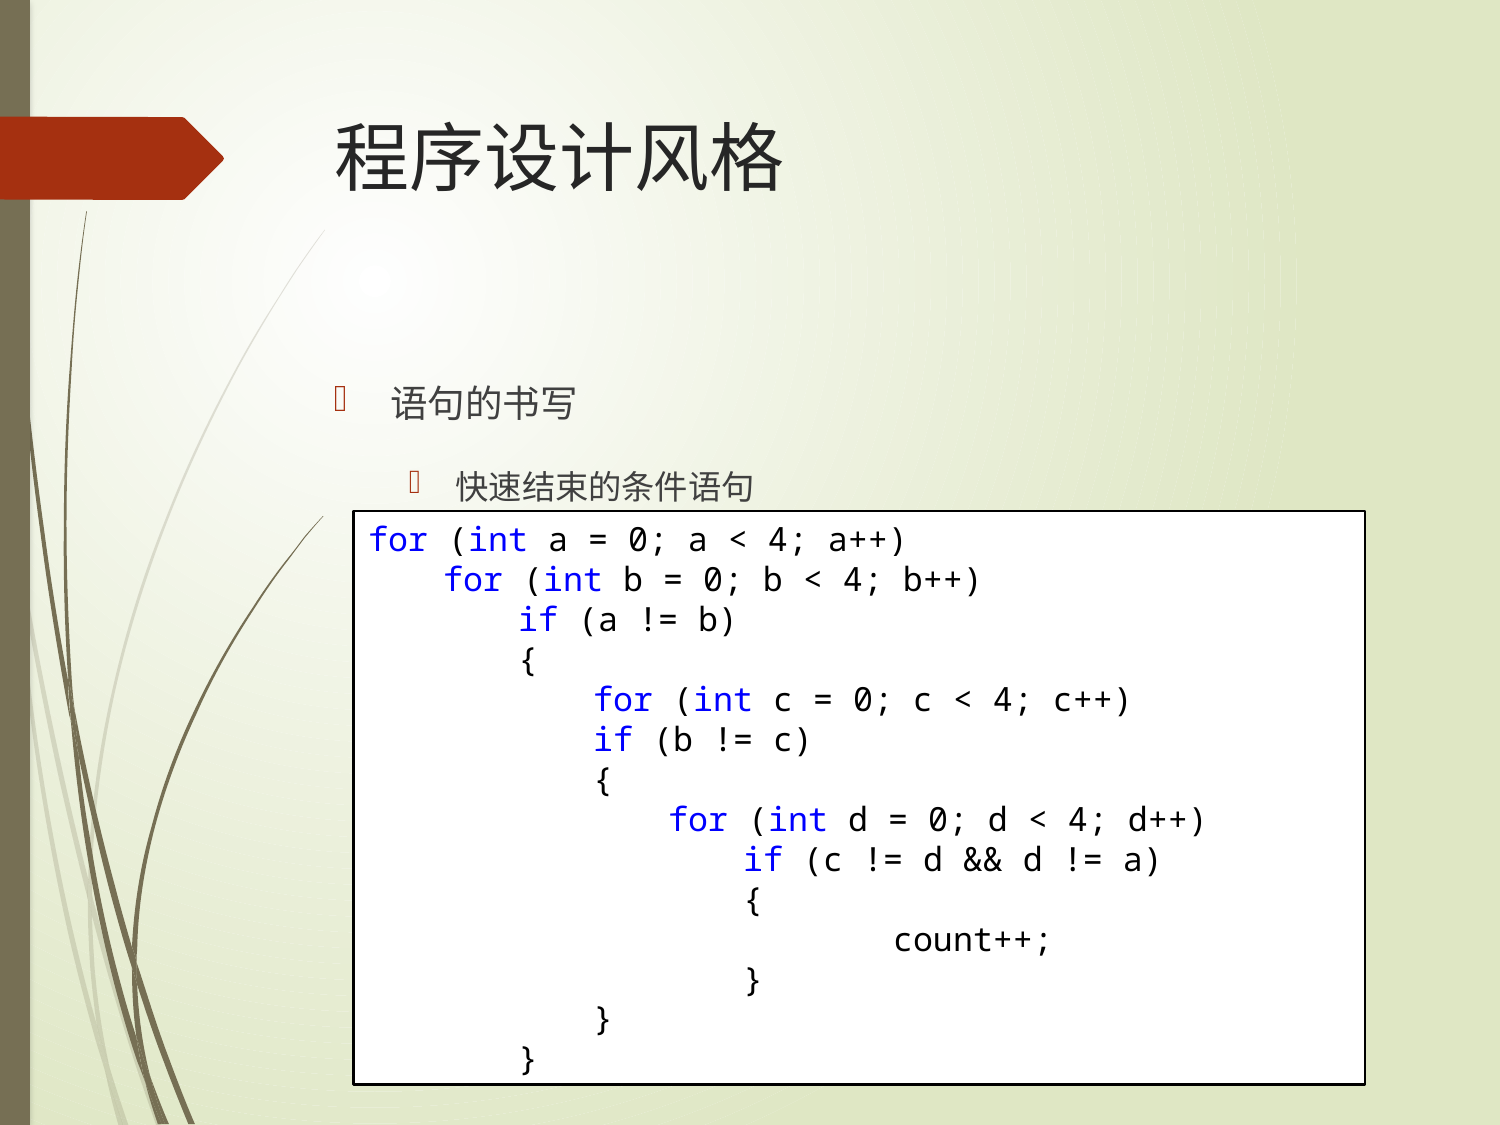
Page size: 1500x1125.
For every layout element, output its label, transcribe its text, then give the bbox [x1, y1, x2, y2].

list 语句的书写 快速结束的条件语句 [318, 350, 1400, 970]
title 程序设计风格 [319, 102, 1400, 313]
text_box for (int a = 0; a < 4; a++) for (int b = 0; b < 4; b++) if (a != b) { for (int c = 0; c < 4; c++) if (b != c) { for (int d = 0; d < 4; d++) if (c != d && d != a) { count++; } } } [352, 510, 1366, 1086]
